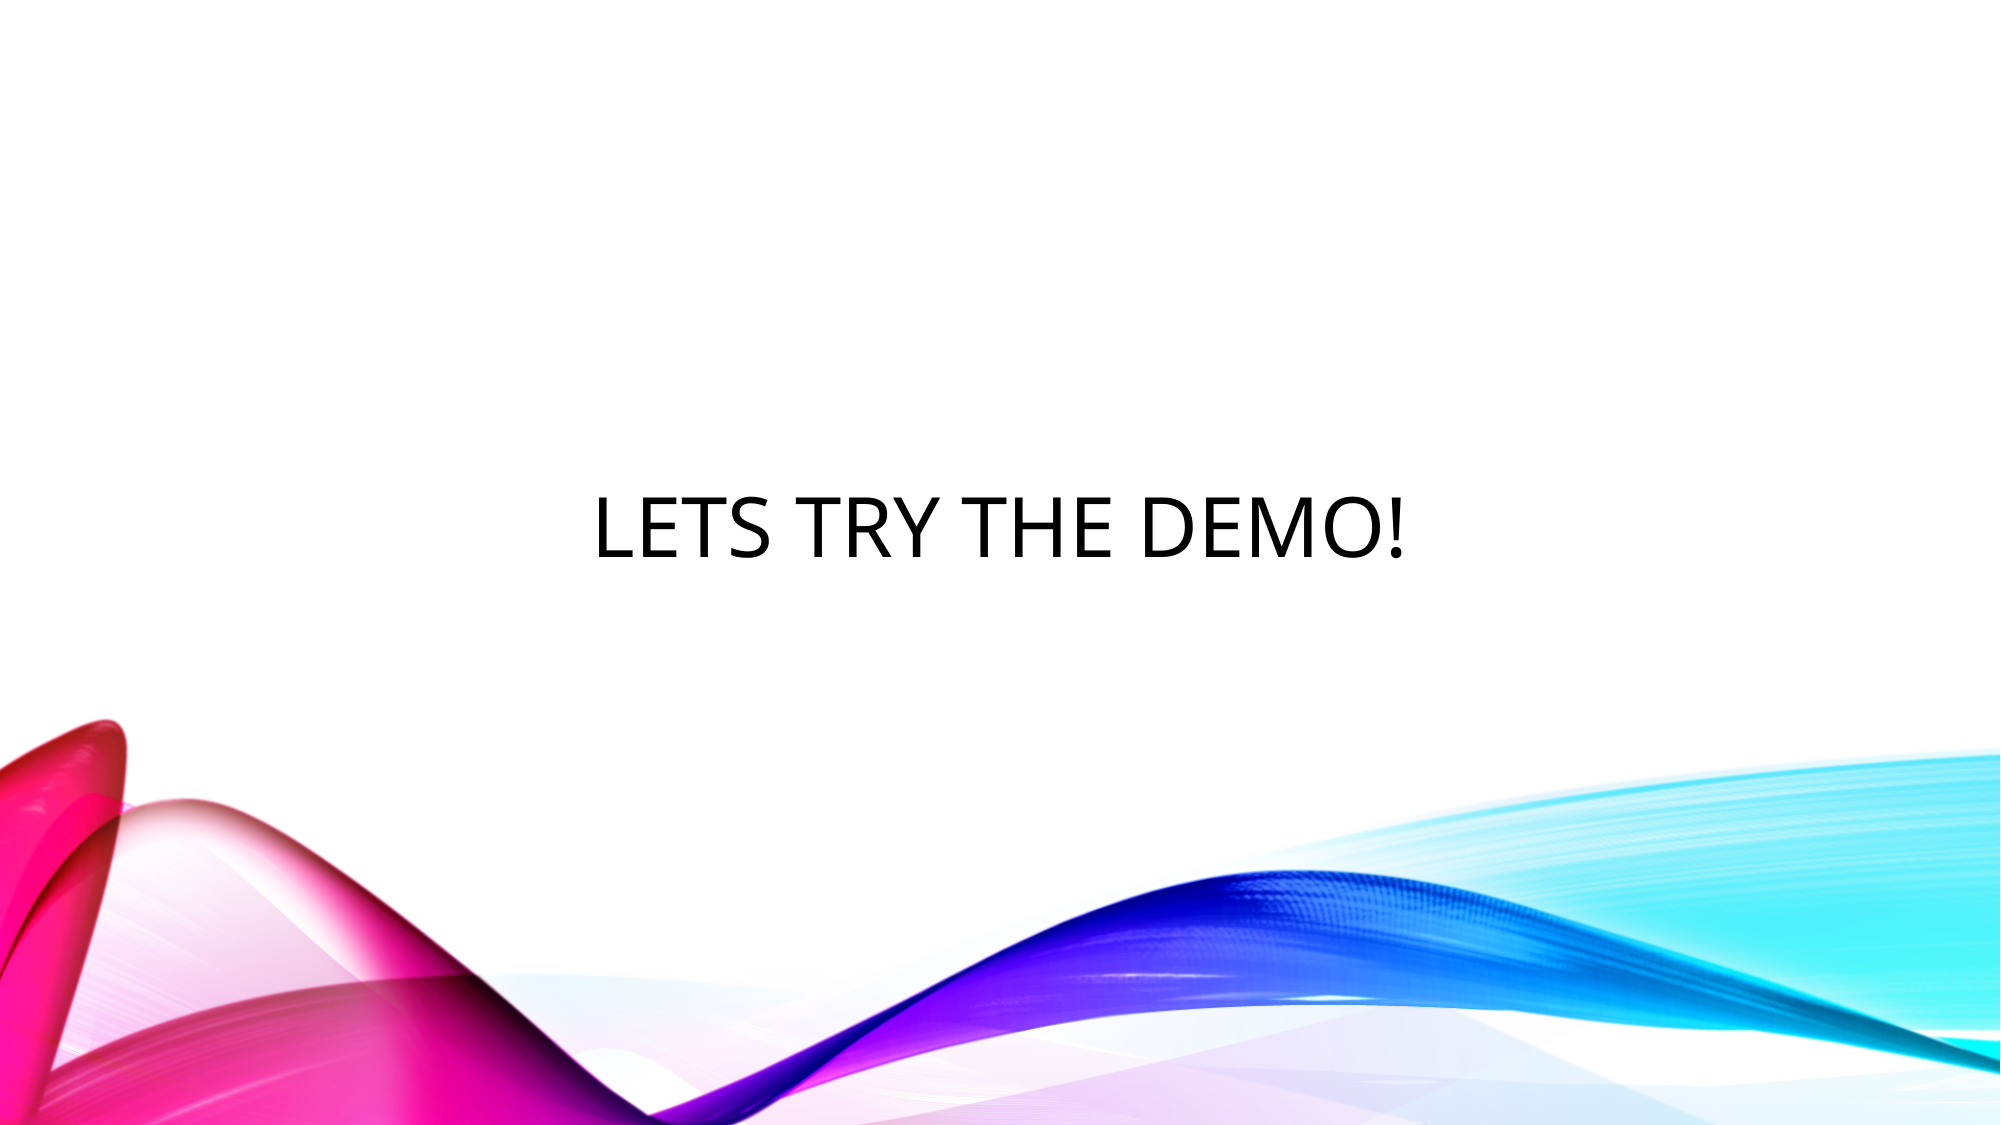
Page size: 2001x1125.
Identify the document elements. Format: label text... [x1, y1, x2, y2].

picture [1795, 1003, 1806, 1008]
title Lets try the demo! [112, 123, 1888, 584]
picture [0, 717, 2000, 1125]
